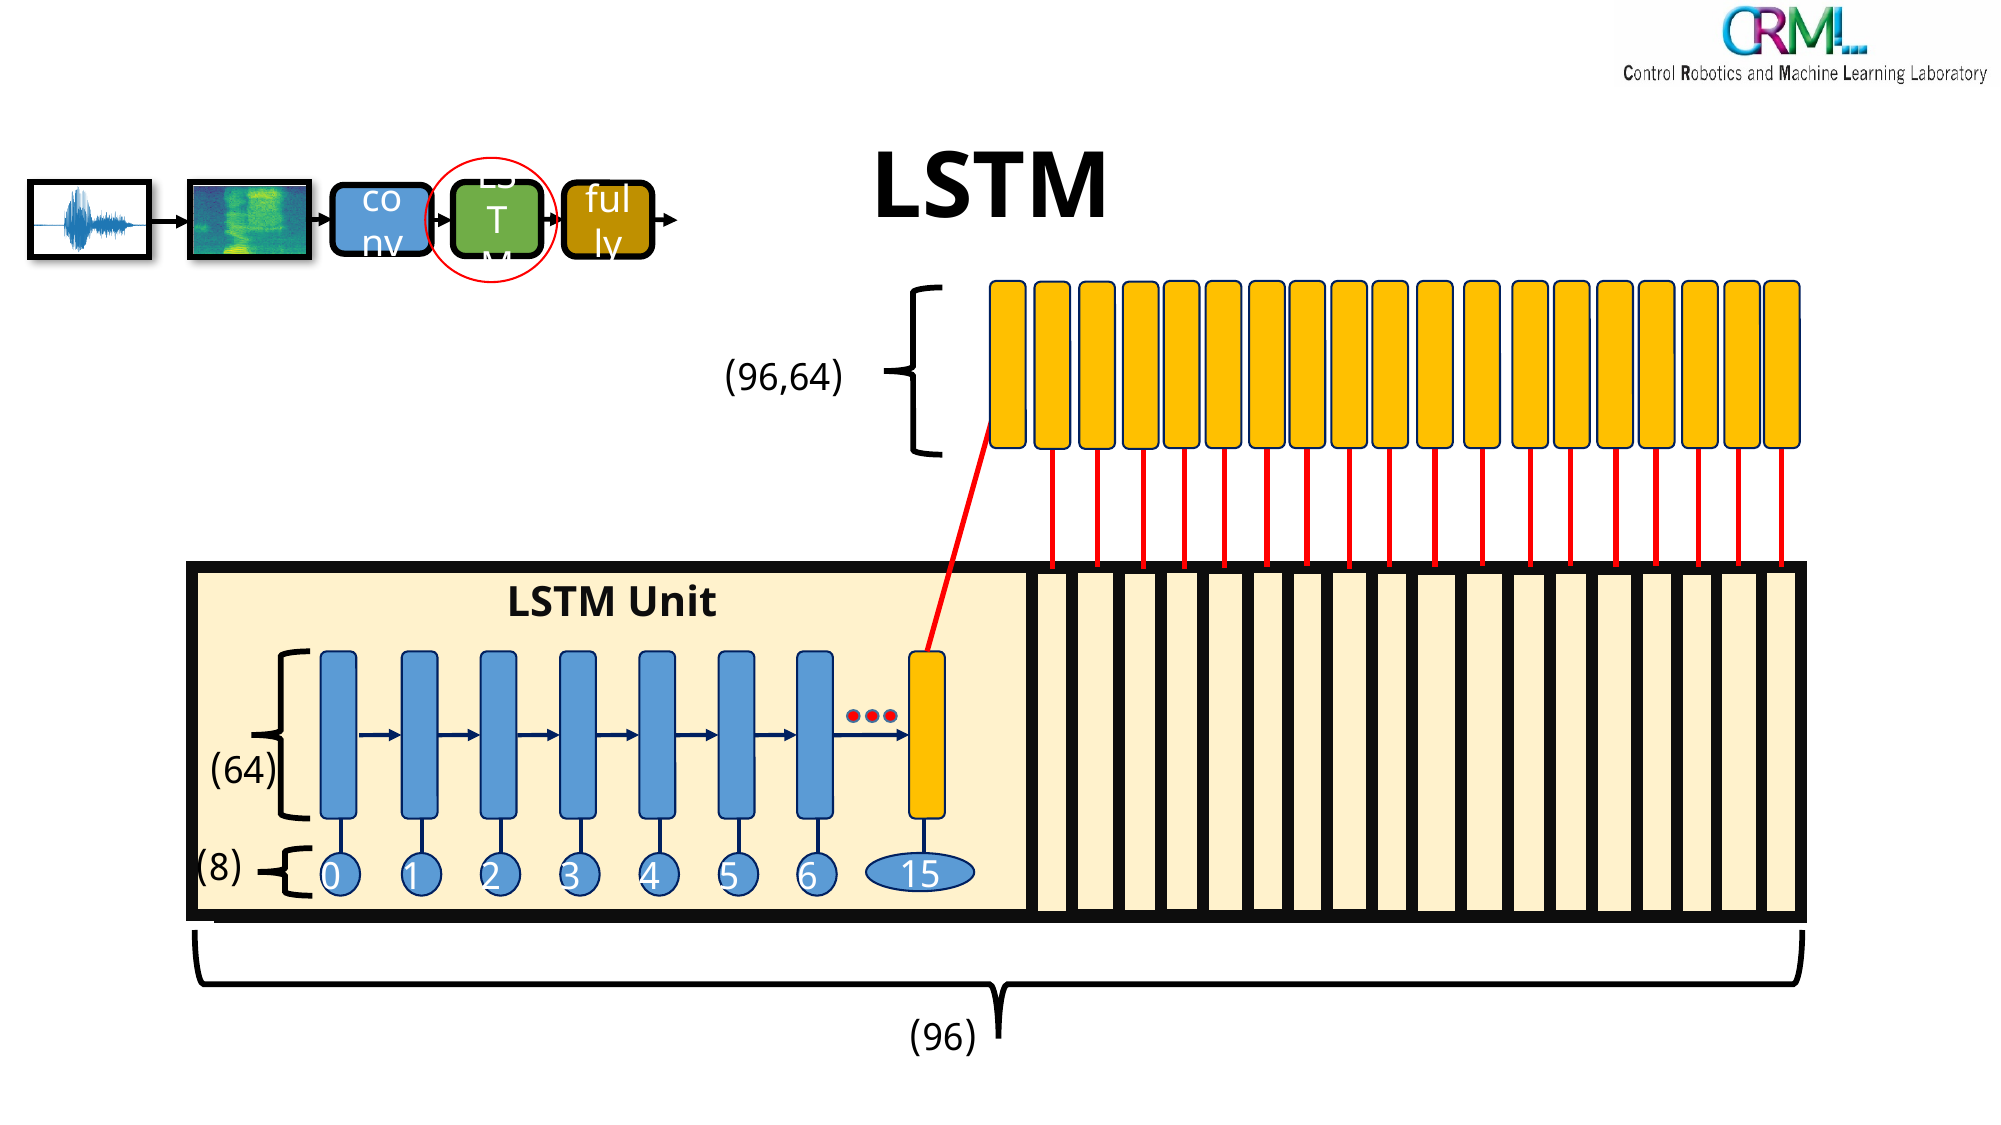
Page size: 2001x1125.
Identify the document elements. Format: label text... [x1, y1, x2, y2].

picture [1614, 0, 2000, 87]
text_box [149, 280, 1803, 1072]
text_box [846, 710, 897, 722]
text_box LSTM [129, 79, 1855, 297]
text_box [33, 157, 678, 283]
